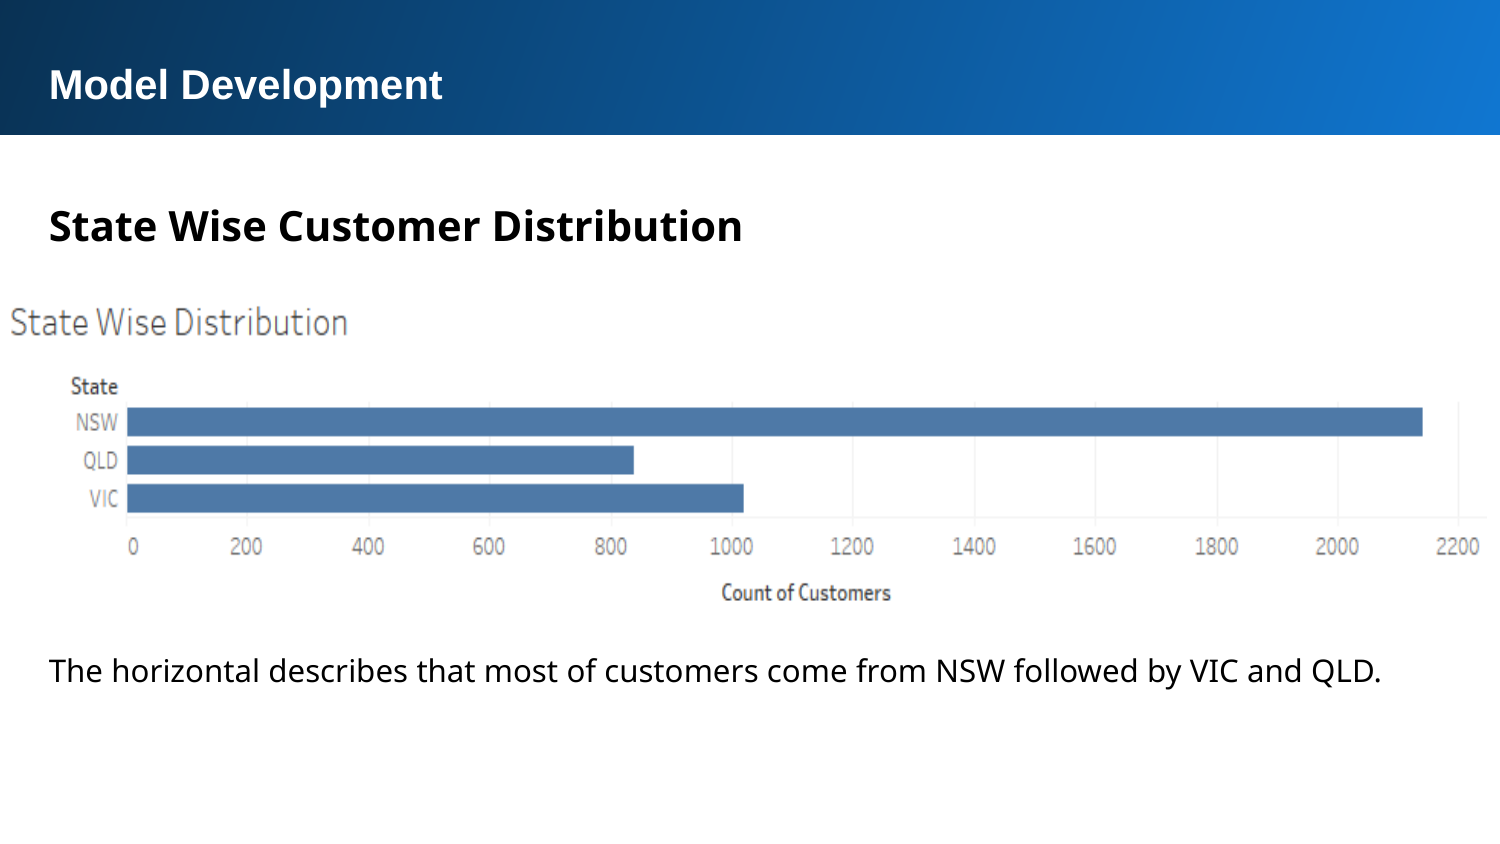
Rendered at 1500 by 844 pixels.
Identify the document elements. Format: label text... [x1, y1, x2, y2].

text_box Model Development [33, 43, 1439, 124]
text_box State Wise Customer Distribution [33, 177, 1439, 266]
text_box [0, 0, 1500, 135]
text_box The horizontal describes that most of customers come from NSW followed by VIC and QLD. [33, 630, 1439, 704]
picture [4, 282, 1487, 623]
